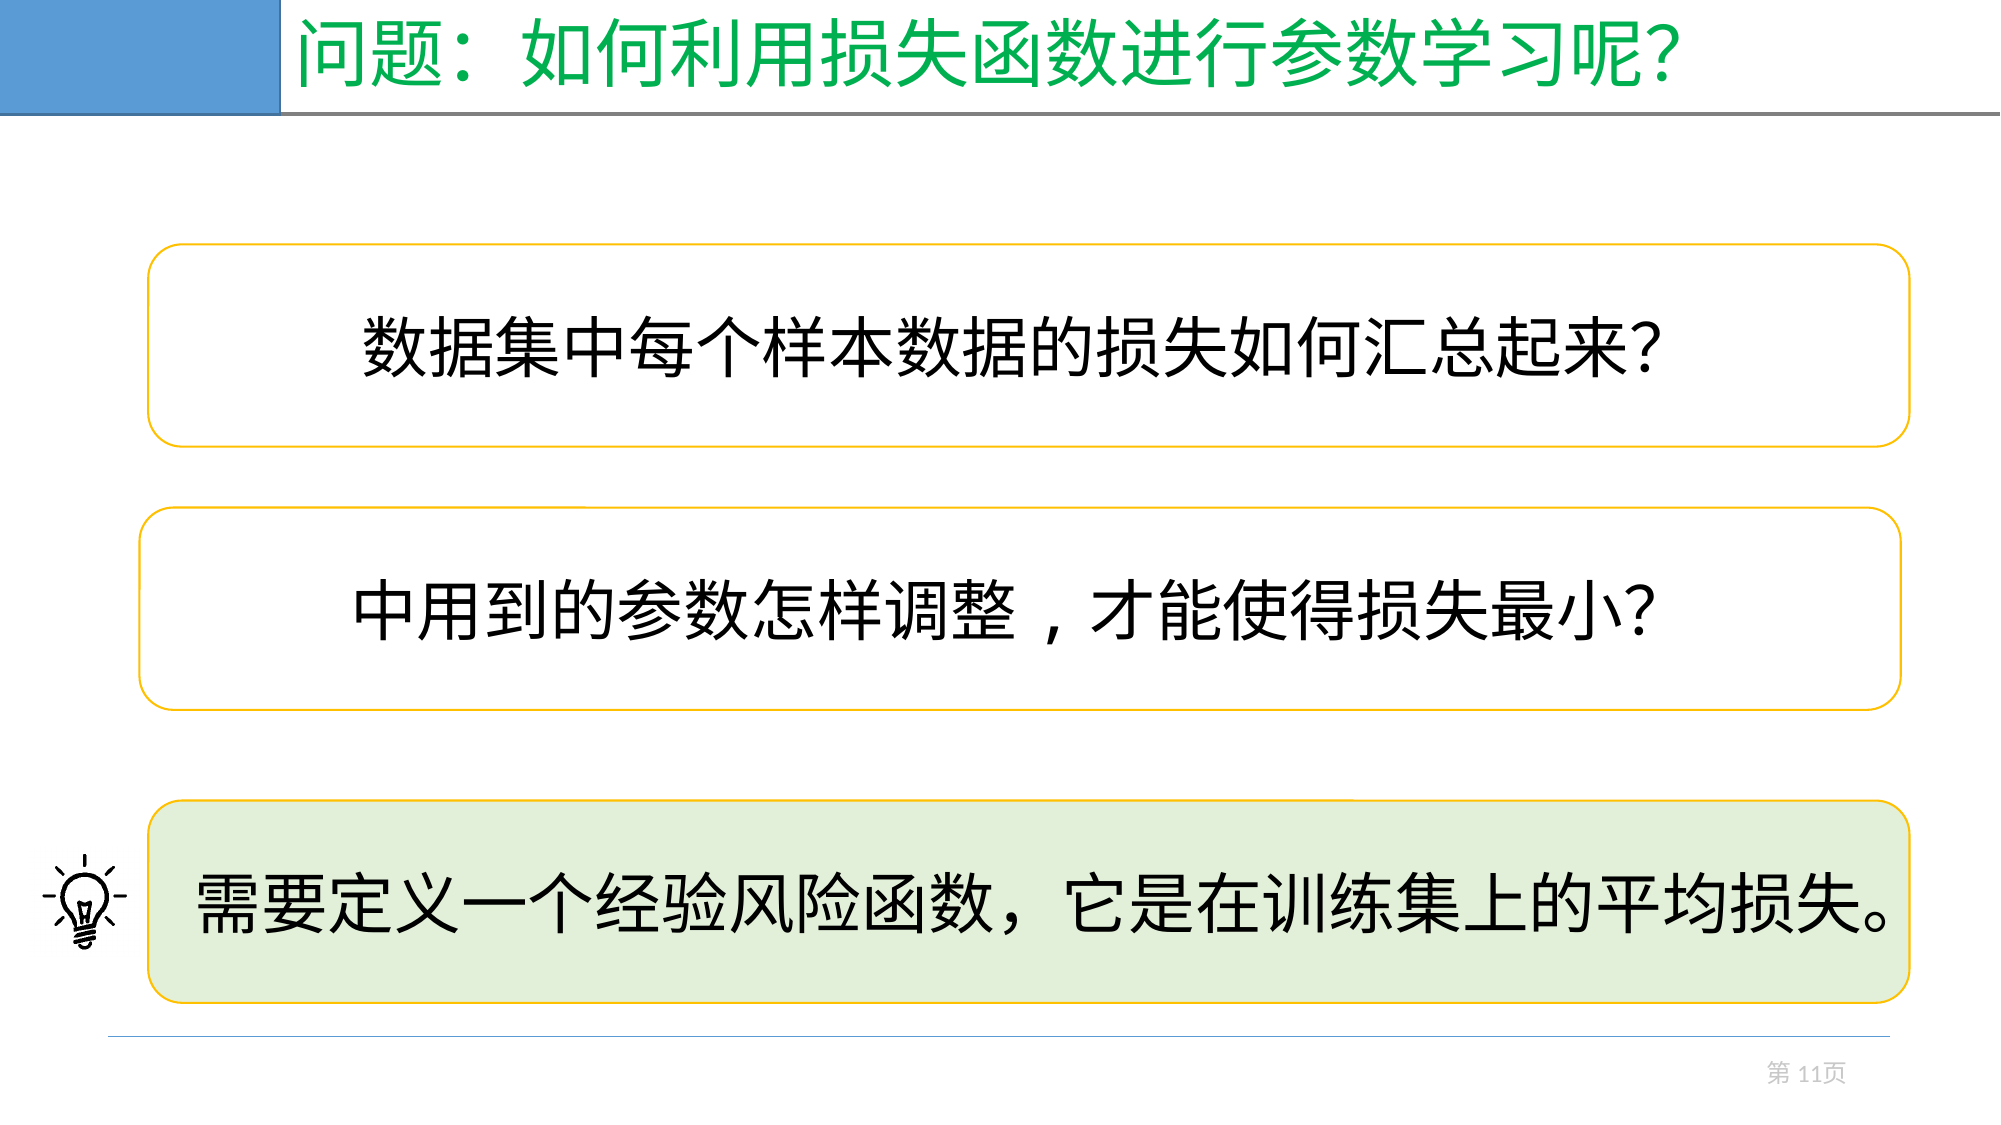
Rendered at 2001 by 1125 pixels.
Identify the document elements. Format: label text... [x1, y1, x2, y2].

picture [29, 846, 140, 957]
text_box 需要定义一个经验风险函数，它是在训练集上的平均损失。 [147, 799, 1911, 1004]
slide_number 第11页 [1412, 1042, 1863, 1103]
text_box 数据集中每个样本数据的损失如何汇总起来？ [147, 243, 1911, 448]
title 问题：如何利用损失函数进行参数学习呢？ [279, 0, 2000, 116]
text_box [0, 0, 279, 115]
